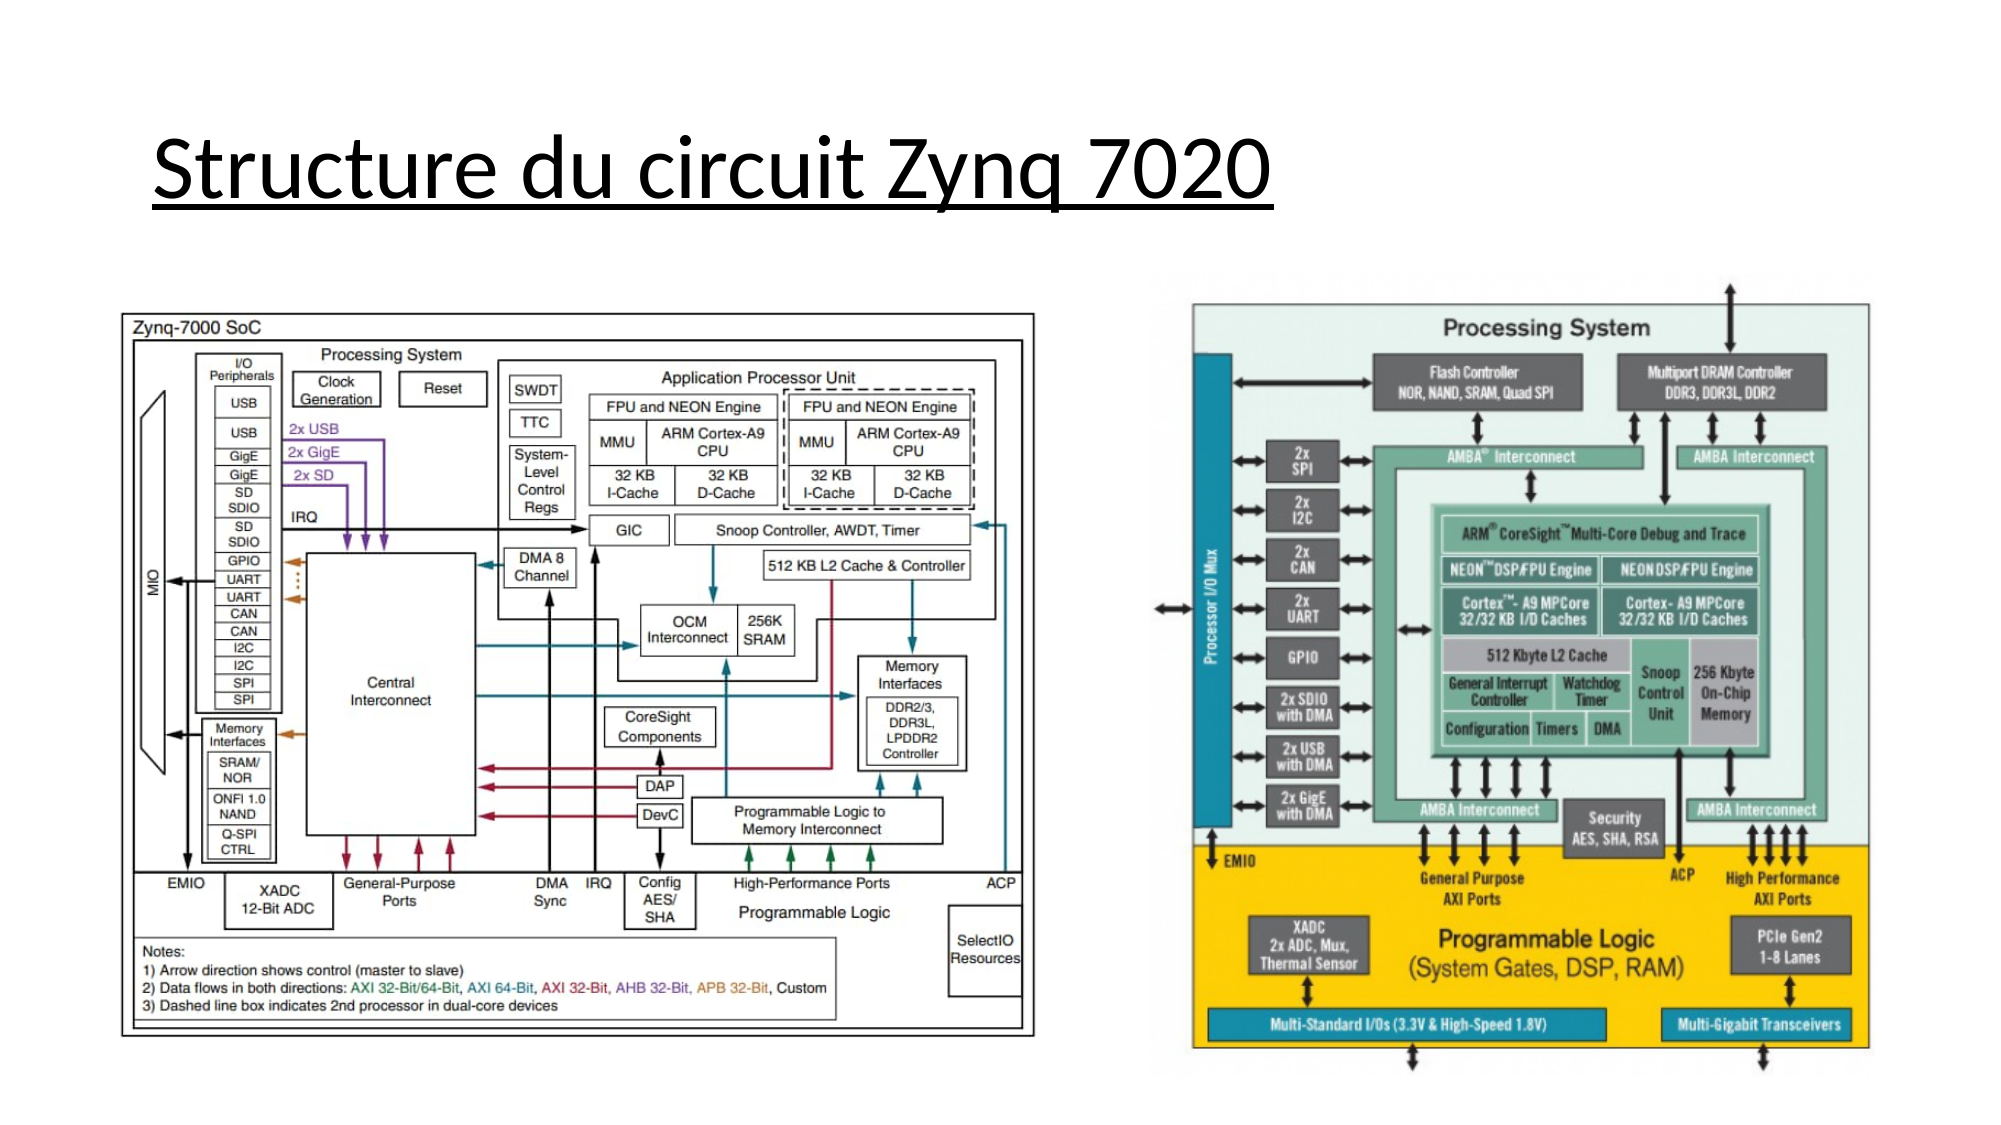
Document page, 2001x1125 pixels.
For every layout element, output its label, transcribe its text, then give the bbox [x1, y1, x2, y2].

picture [1148, 273, 1877, 1078]
picture [79, 293, 1077, 1058]
title Structure du circuit Zynq 7020 [137, 59, 1863, 278]
